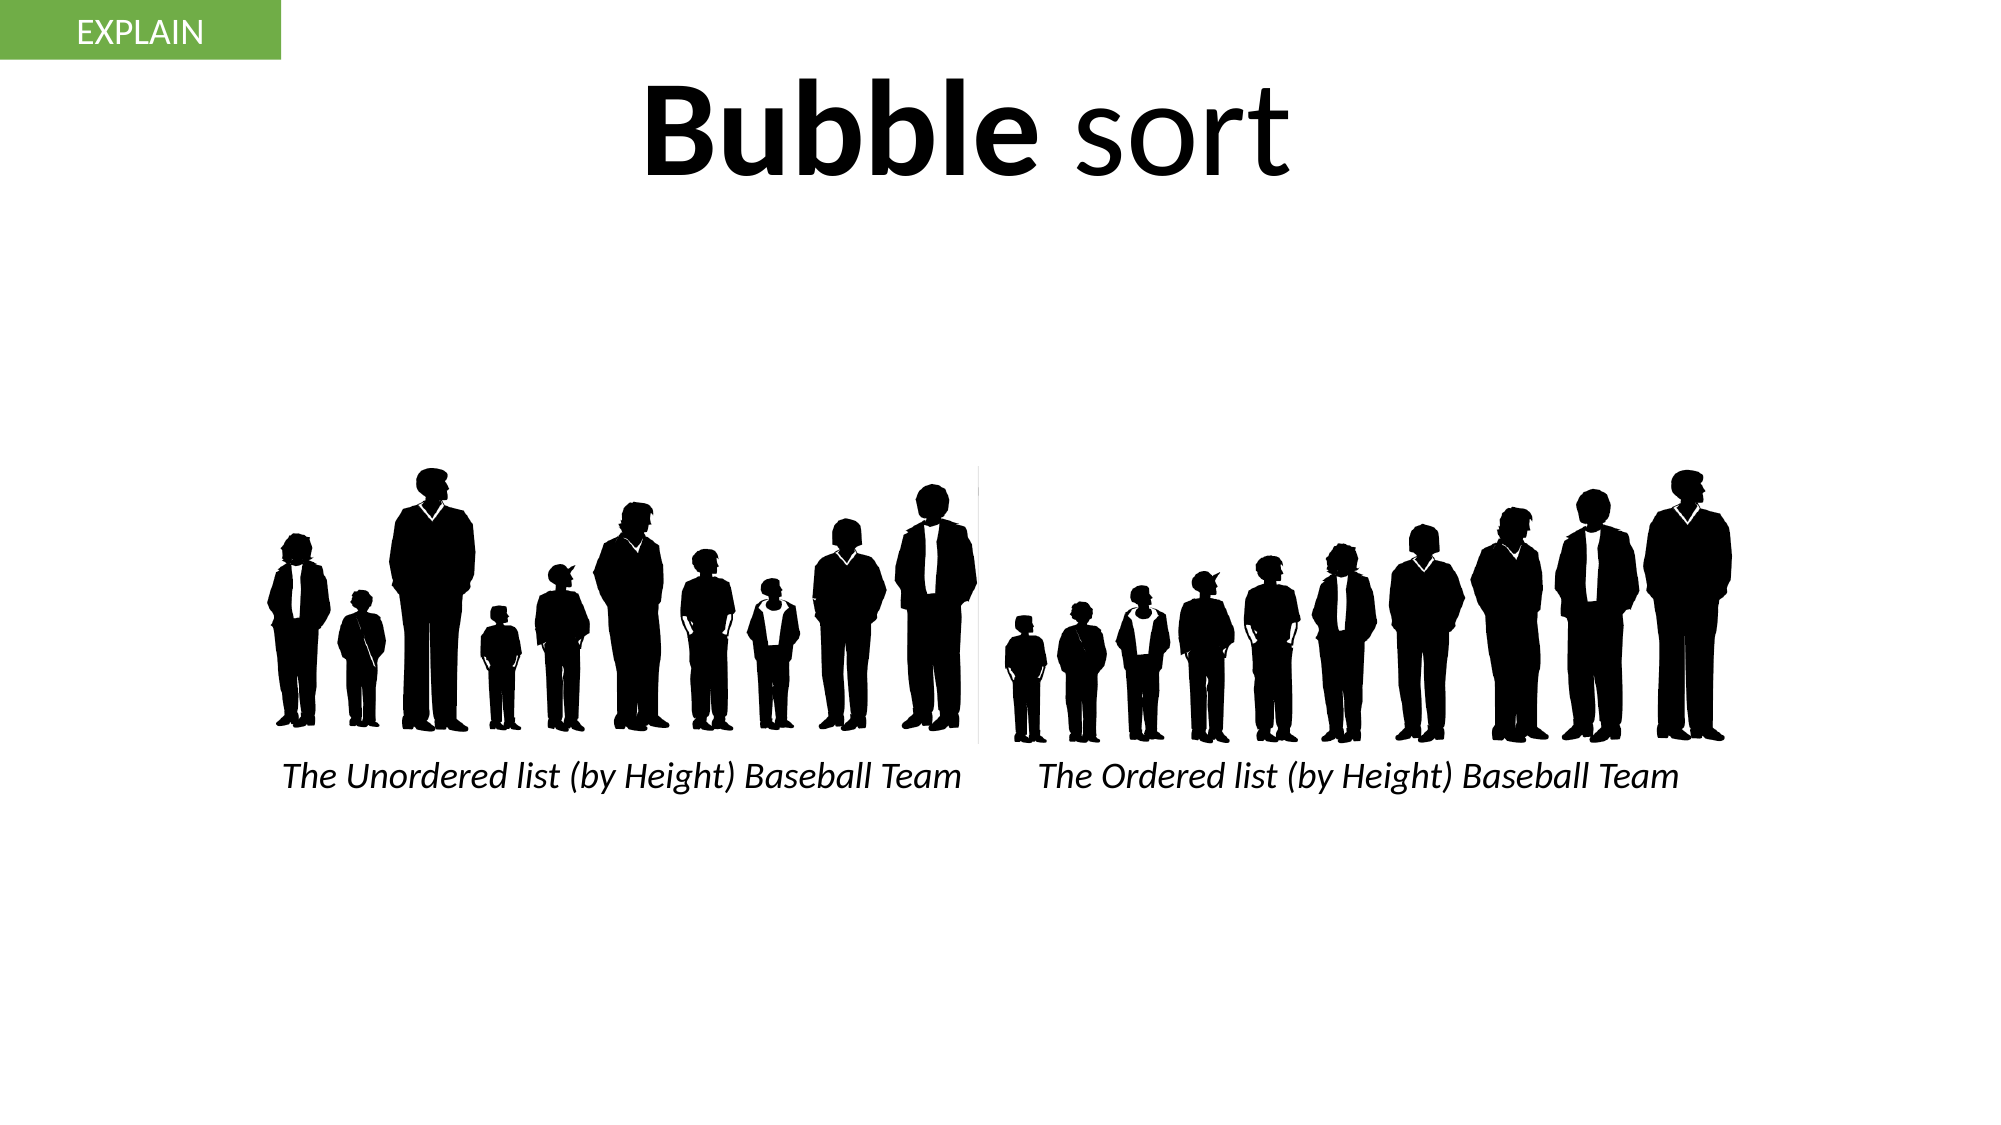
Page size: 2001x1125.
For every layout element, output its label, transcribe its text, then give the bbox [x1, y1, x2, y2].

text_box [254, 466, 984, 804]
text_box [984, 466, 1733, 804]
text_box EXPLAIN [0, 0, 282, 61]
text_box Bubble sort [625, 30, 1309, 210]
